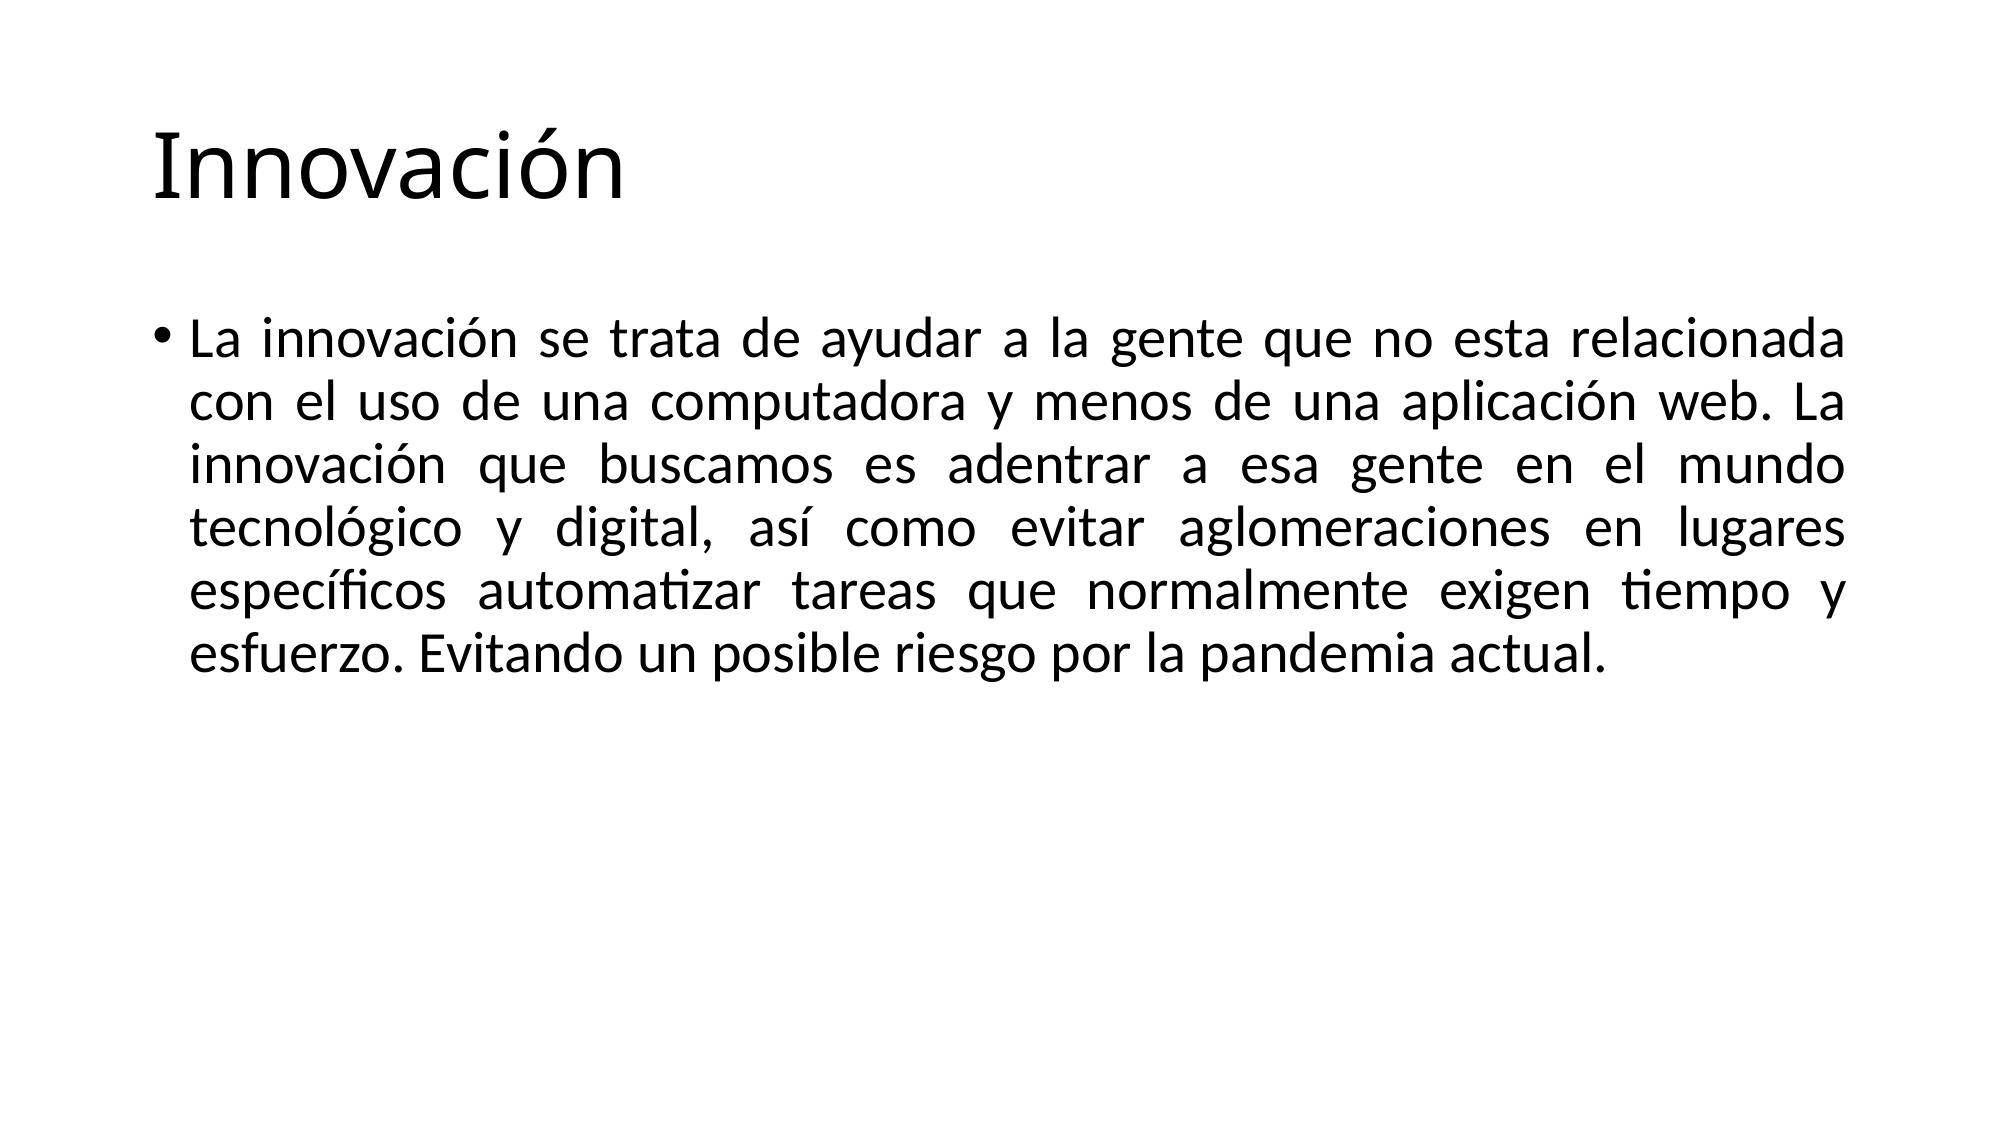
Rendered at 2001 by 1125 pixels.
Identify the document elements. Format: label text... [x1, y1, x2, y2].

title Innovación [137, 59, 1863, 278]
list La innovación se trata de ayudar a la gente que no esta relacionada con el uso de una computadora y menos de una aplicación web. La innovación que buscamos es adentrar a esa gente en el mundo tecnológico y digital, así como evitar aglomeraciones en lugares específicos automatizar tareas que normalmente exigen tiempo y esfuerzo. Evitando un posible riesgo por la pandemia actual. [137, 299, 1863, 1014]
